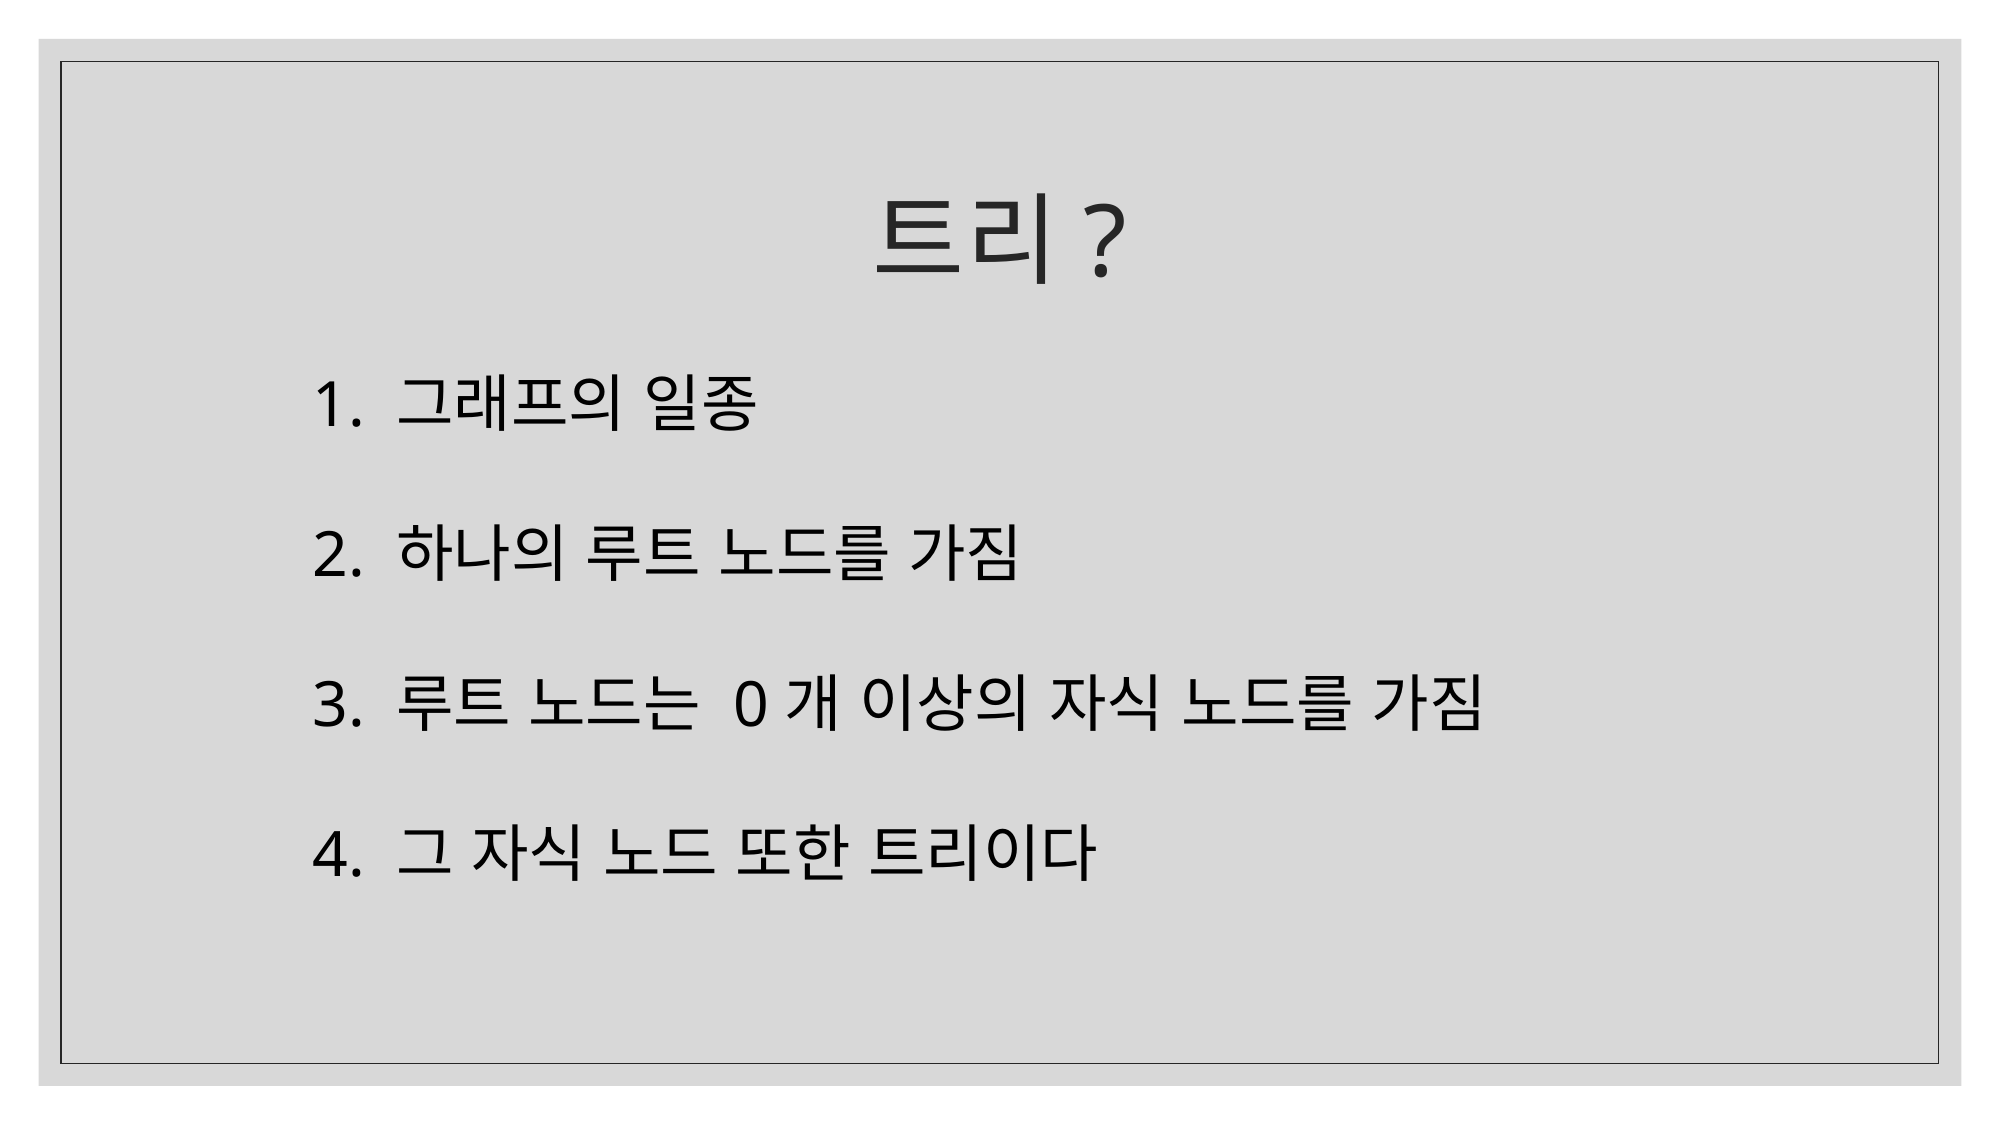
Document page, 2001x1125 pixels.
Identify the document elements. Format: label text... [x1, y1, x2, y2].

title 트리? [174, 119, 1825, 345]
text_box 1. 그래프의 일종 2. 하나의 루트 노드를 가짐 3. 루트 노드는 0개 이상의 자식 노드를 가짐 4. 그 자식 노드 또한 트리이다 [297, 356, 1703, 897]
